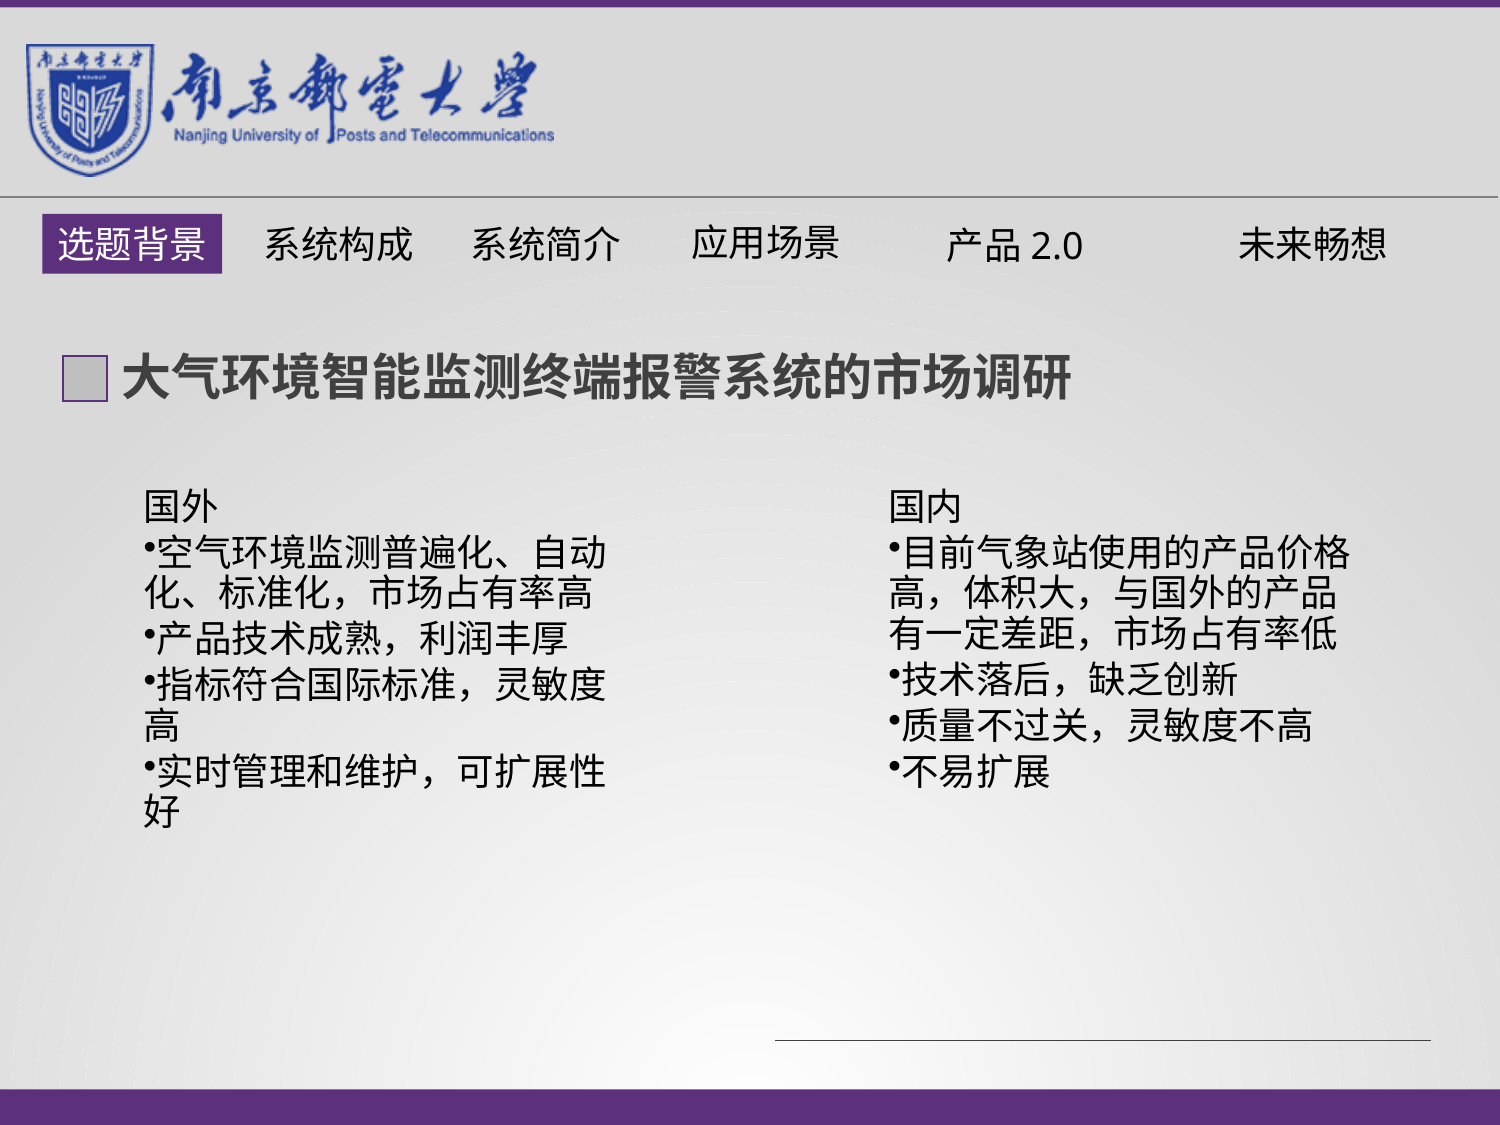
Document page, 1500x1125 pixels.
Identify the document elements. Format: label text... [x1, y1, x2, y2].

text_box 系统构成 [248, 213, 429, 274]
text_box 国外 空气环境监测普遍化、自动化、标准化，市场占有率高 产品技术成熟，利润丰厚 指标符合国际标准，灵敏度高 实时管理和维护，可扩展性好 [137, 481, 635, 883]
text_box 产品2.0 [931, 214, 1099, 275]
text_box 系统简介 [455, 213, 636, 274]
text_box [62, 355, 108, 402]
text_box 应用场景 [676, 211, 856, 271]
text_box [0, 0, 1500, 8]
text_box [0, 1088, 1500, 1125]
text_box 大气环境智能监测终端报警系统的市场调研 [107, 337, 1108, 413]
text_box 选题背景 [42, 213, 223, 274]
picture [26, 44, 554, 178]
text_box 国内 目前气象站使用的产品价格高，体积大，与国外的产品有一定差距，市场占有率低 技术落后，缺乏创新 质量不过关，灵敏度不高 不易扩展 [882, 481, 1380, 850]
text_box 未来畅想 [1223, 213, 1403, 273]
